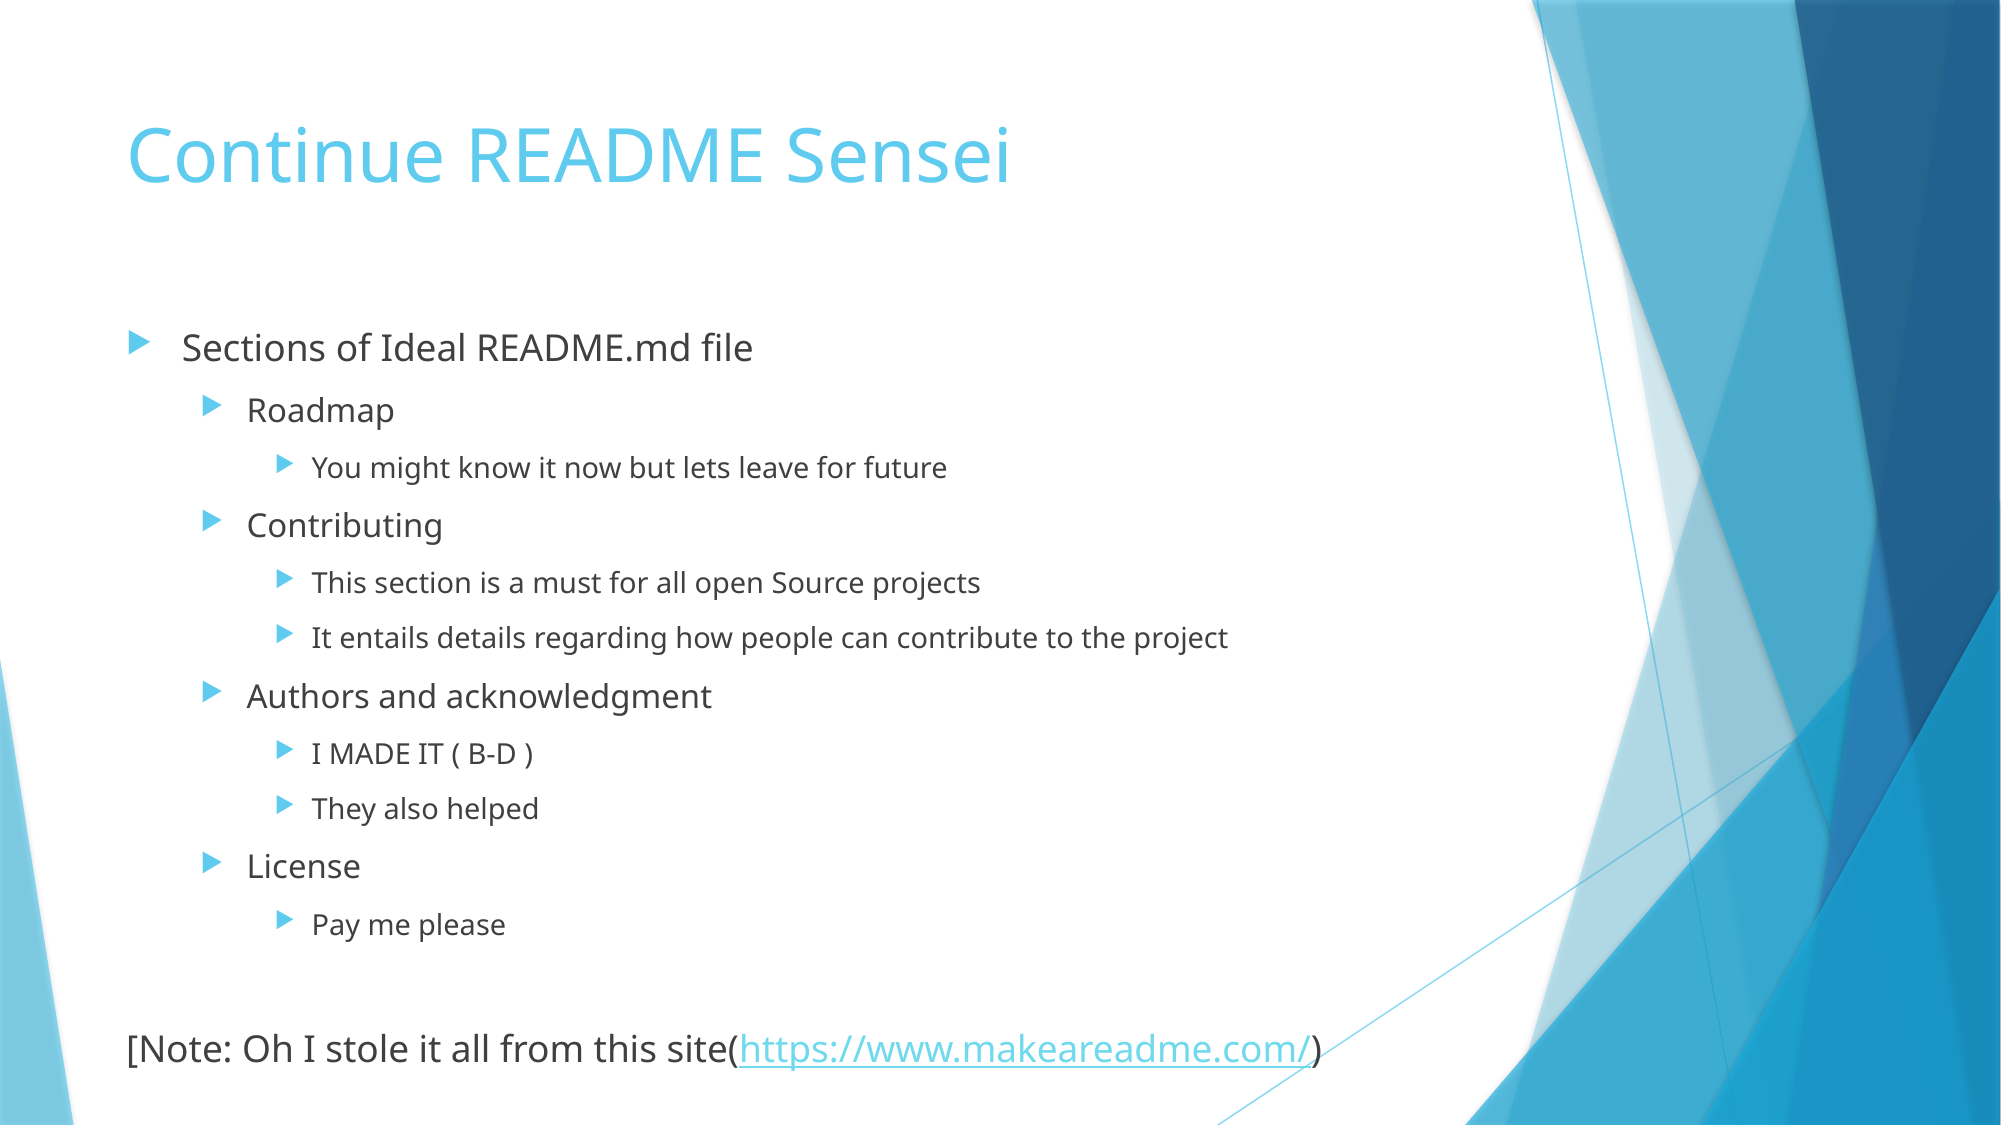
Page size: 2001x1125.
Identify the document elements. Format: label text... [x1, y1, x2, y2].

list Sections of Ideal README.md file Roadmap You might know it now but lets leave for future Contributing This section is a must for all open Source projects It entails details regarding how people can contribute to the project Authors and acknowledgment I MADE IT ( B-D ) They also helped License Pay me please [Note: Oh I stole it all from this site(https://www.makeareadme.com/) [111, 316, 1522, 1087]
title Continue README Sensei [111, 99, 1522, 316]
